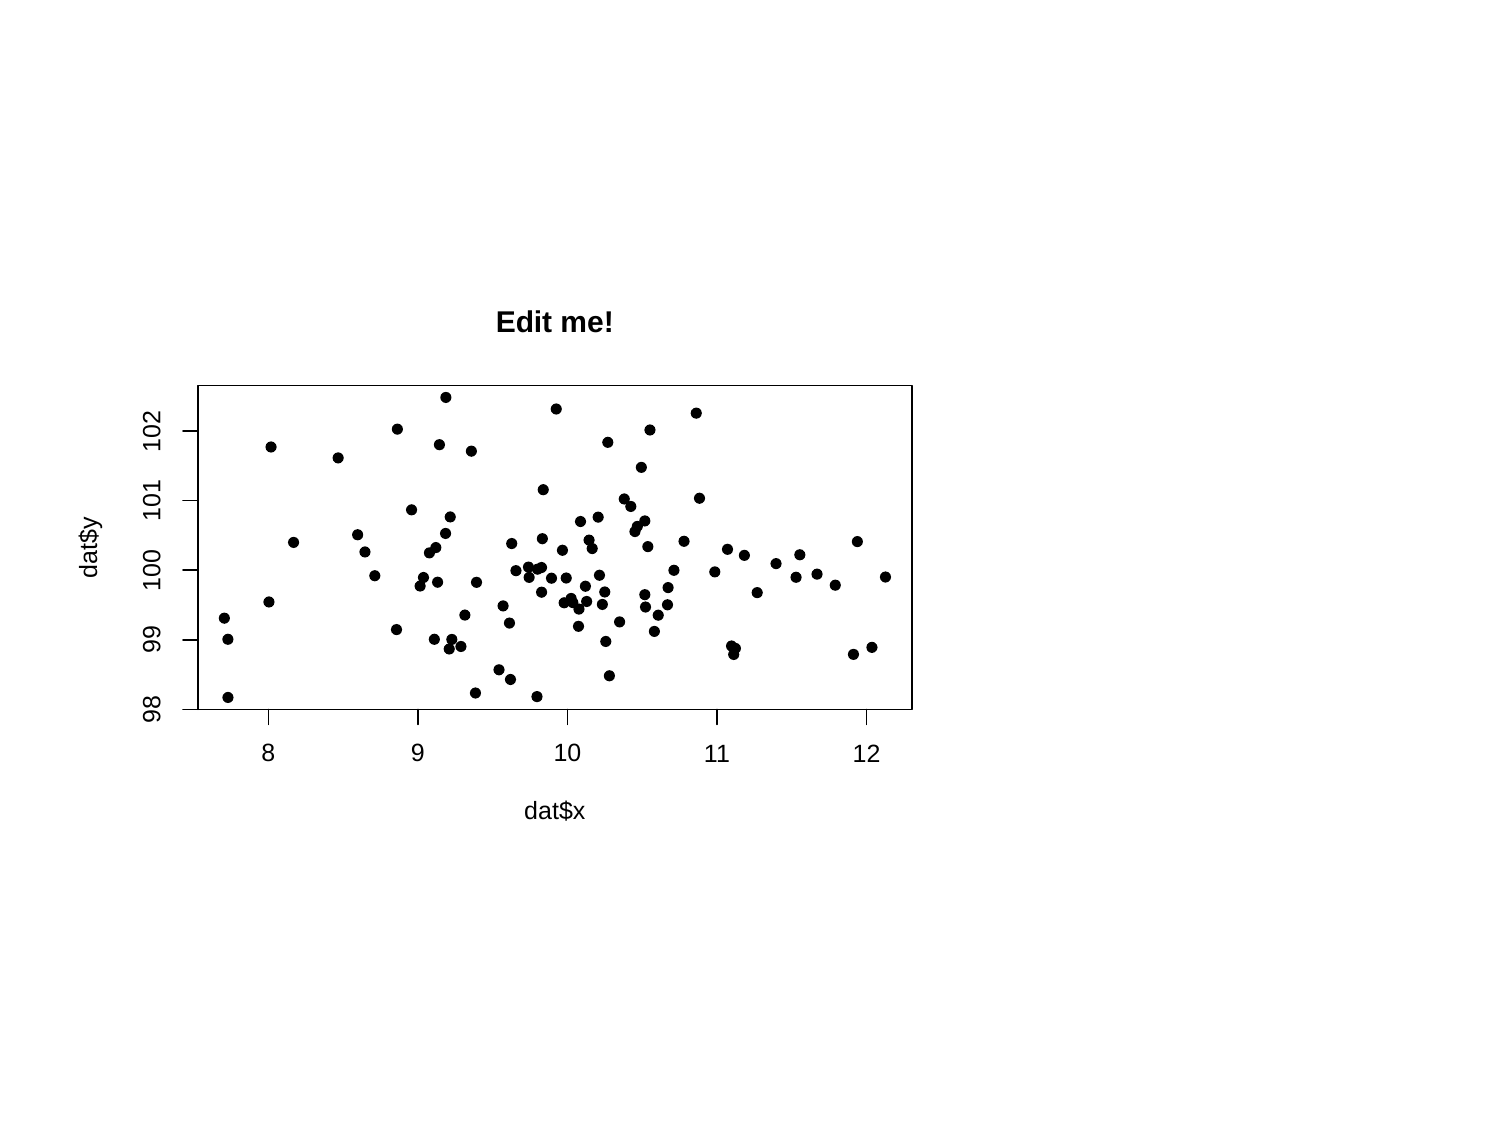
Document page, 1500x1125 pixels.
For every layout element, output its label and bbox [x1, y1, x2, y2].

text_box [74, 262, 976, 863]
